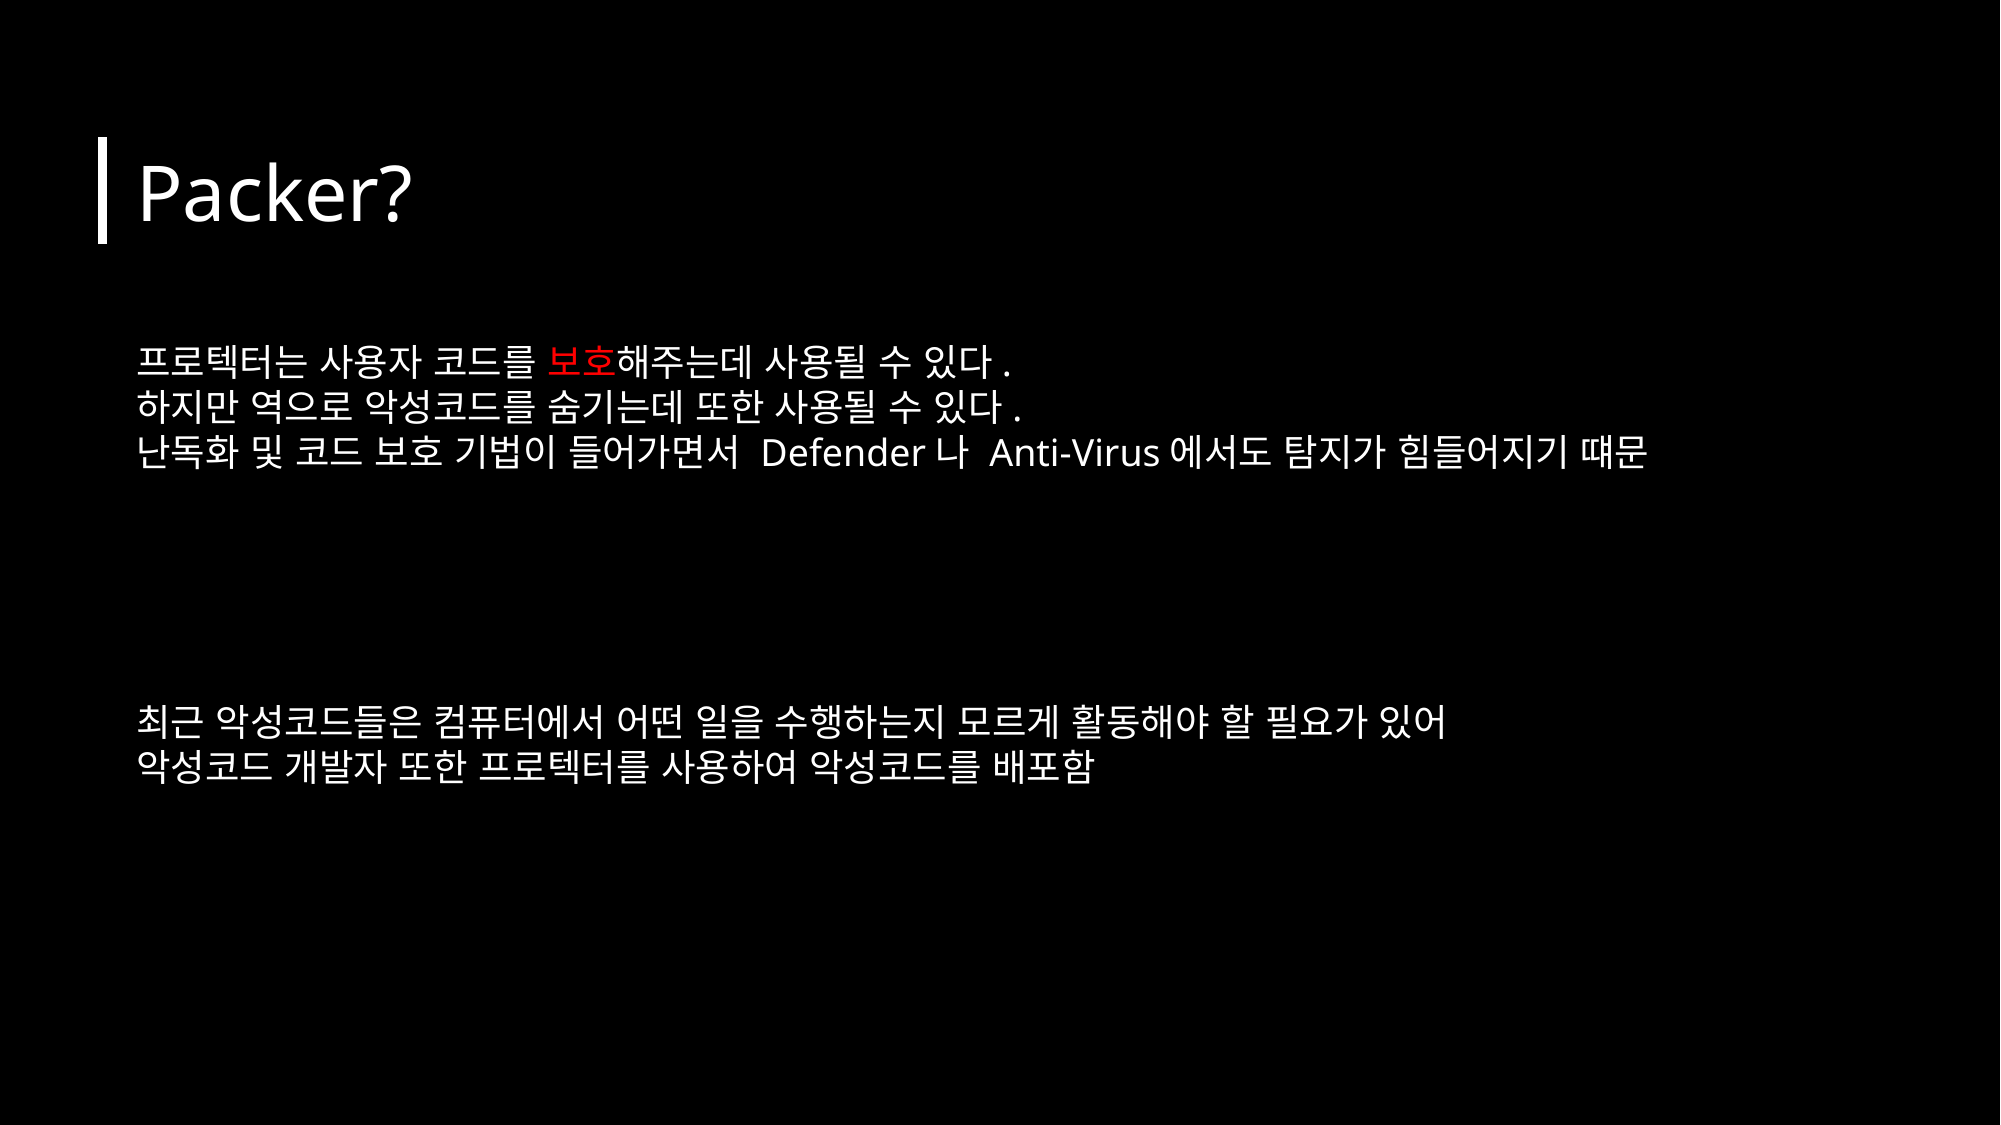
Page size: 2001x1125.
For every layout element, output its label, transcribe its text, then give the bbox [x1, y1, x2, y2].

text_box 프로텍터는 사용자 코드를 보호해주는데 사용될 수 있다. 하지만 역으로 악성코드를 숨기는데 또한 사용될 수 있다. 난독화 및 코드 보호 기법이 들어가면서 Defender나 Anti-Virus에서도 탐지가 힘들어지기 떄문 최근 악성코드들은 컴퓨터에서 어떤 일을 수행하는지 모르게 활동해야 할 필요가 있어 악성코드 개발자 또한 프로텍터를 사용하여 악성코드를 배포함 [121, 331, 1717, 797]
text_box Packer? [121, 136, 1658, 245]
